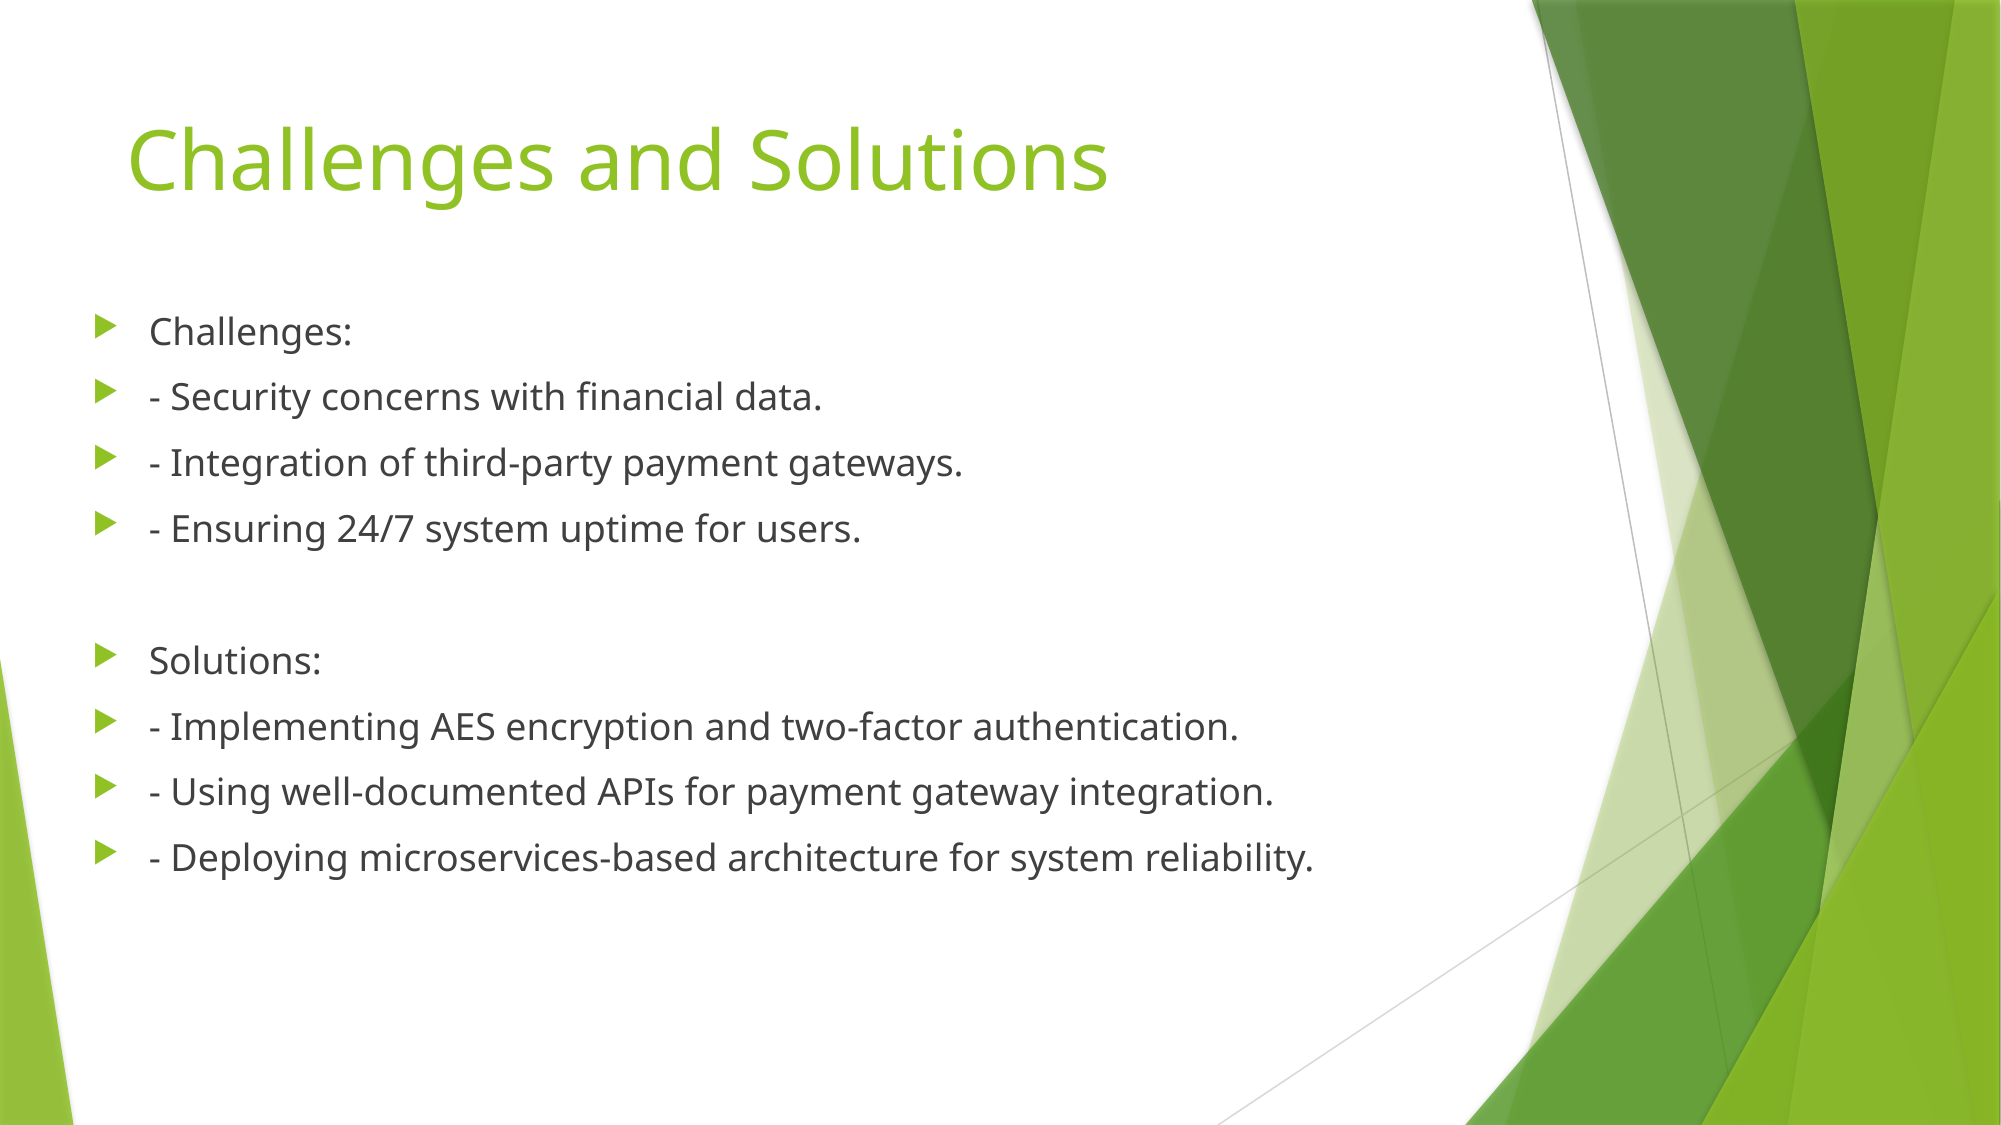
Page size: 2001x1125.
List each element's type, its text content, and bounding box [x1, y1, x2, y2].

list Challenges: - Security concerns with financial data. - Integration of third-party payment gateways. - Ensuring 24/7 system uptime for users. Solutions: - Implementing AES encryption and two-factor authentication. - Using well-documented APIs for payment gateway integration. - Deploying microservices-based architecture for system reliability. [77, 299, 1522, 1070]
title Challenges and Solutions [111, 99, 1522, 299]
